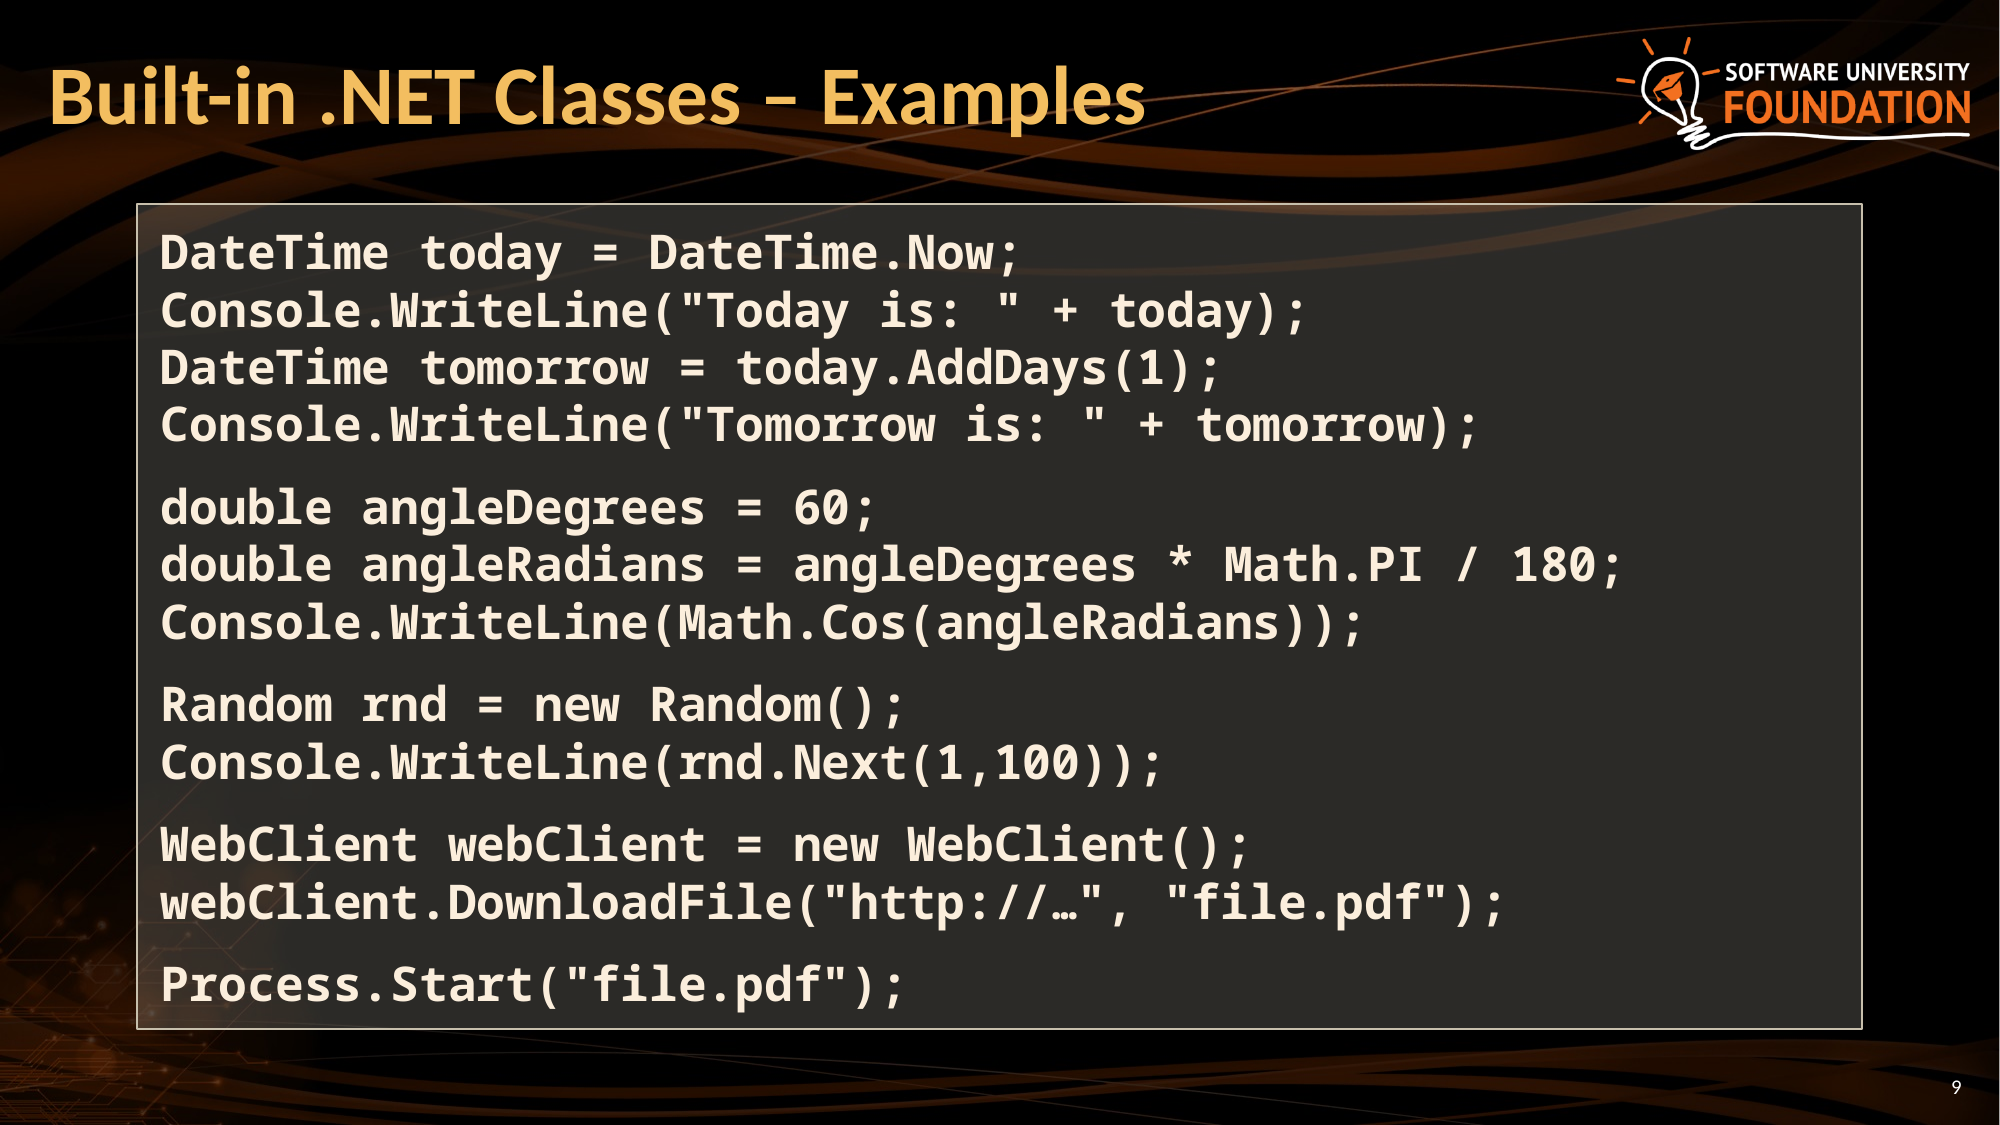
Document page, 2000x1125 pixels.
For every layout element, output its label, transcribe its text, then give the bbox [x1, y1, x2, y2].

text_box DateTime today = DateTime.Now; Console.WriteLine("Today is: " + today); DateTime tomorrow = today.AddDays(1); Console.WriteLine("Tomorrow is: " + tomorrow); double angleDegrees = 60; double angleRadians = angleDegrees * Math.PI / 180; Console.WriteLine(Math.Cos(angleRadians)); Random rnd = new Random(); Console.WriteLine(rnd.Next(1,100)); WebClient webClient = new WebClient(); webClient.DownloadFile("http://…", "file.pdf"); Process.Start("file.pdf"); [137, 203, 1863, 1029]
slide_number 9 [1897, 1070, 1968, 1103]
picture [0, 0, 2000, 1125]
title Built-in .NET Classes – Examples [30, 6, 1602, 189]
